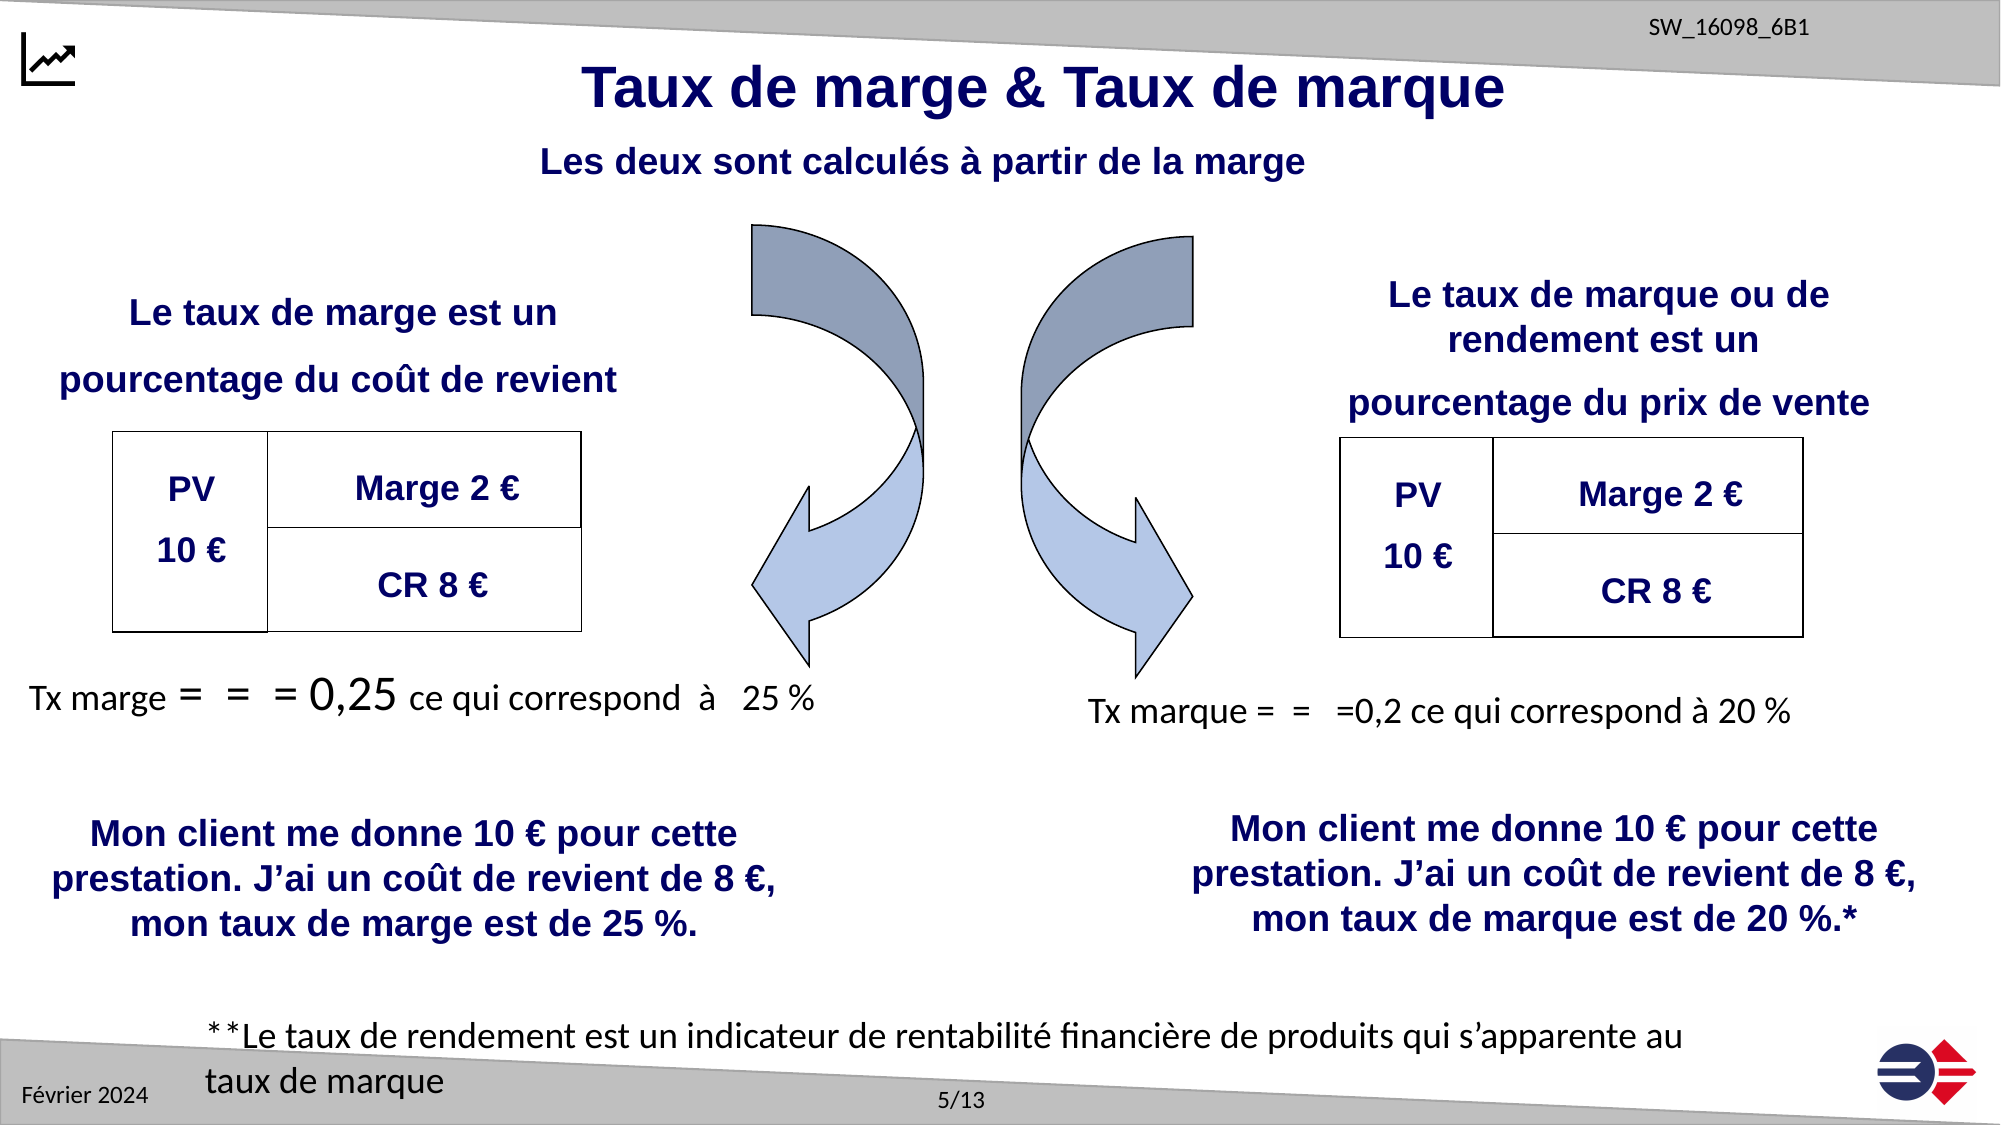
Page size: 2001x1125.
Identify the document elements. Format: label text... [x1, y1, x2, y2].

text_box Mon client me donne 10 € pour cette prestation. J’ai un coût de revient de 8 €, mon taux de marge est de 25 %. [28, 801, 800, 952]
text_box [1021, 236, 1193, 678]
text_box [1340, 437, 1804, 638]
text_box Mon client me donne 10 € pour cette prestation. J’ai un coût de revient de 8 €, mon taux de marque est de 20 %.* [1154, 796, 1955, 946]
text_box Le taux de marge est un pourcentage du coût de revient [29, 257, 659, 408]
text_box Taux de marge & Taux de marque [566, 41, 1522, 126]
text_box [751, 224, 924, 666]
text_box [112, 431, 582, 632]
text_box Les deux sont calculés à partir de la marge [248, 129, 1599, 190]
picture [10, 21, 86, 97]
picture [1877, 1026, 1977, 1122]
text_box Le taux de marque ou de rendement est un pourcentage du prix de vente [1319, 262, 1899, 431]
text_box **Le taux de rendement est un indicateur de rentabilité financière de produits qui s’apparente au taux de marque [190, 1004, 1742, 1109]
